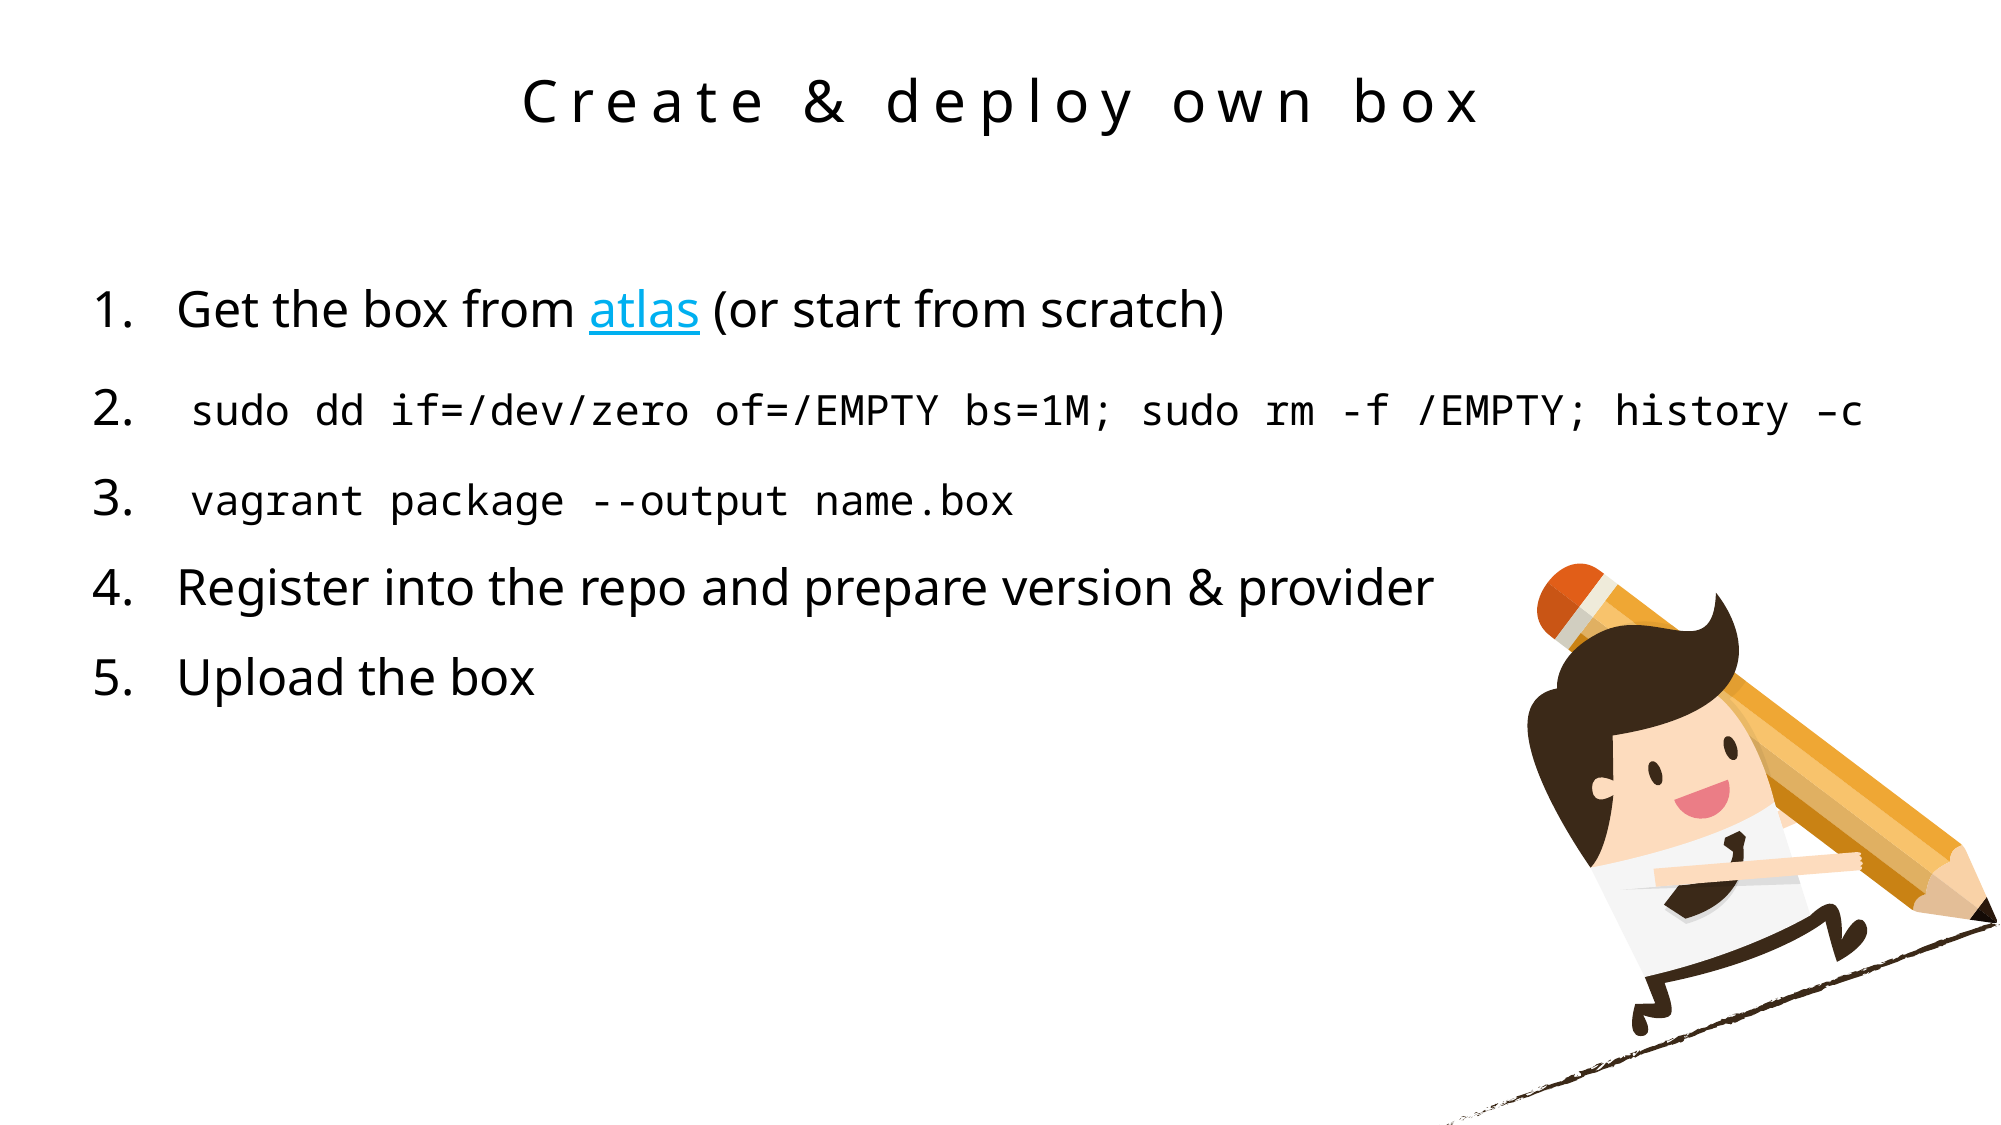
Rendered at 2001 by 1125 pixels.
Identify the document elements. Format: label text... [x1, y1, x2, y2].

text_box Create & deploy own box [0, 56, 2000, 141]
picture [1411, 563, 2000, 1125]
text_box Get the box from atlas (or start from scratch) sudo dd if=/dev/zero of=/EMPTY bs=1M; sudo rm -f /EMPTY; history –c vagrant package --output name.box Register into the repo and prepare version & provider Upload the box [77, 235, 2000, 713]
